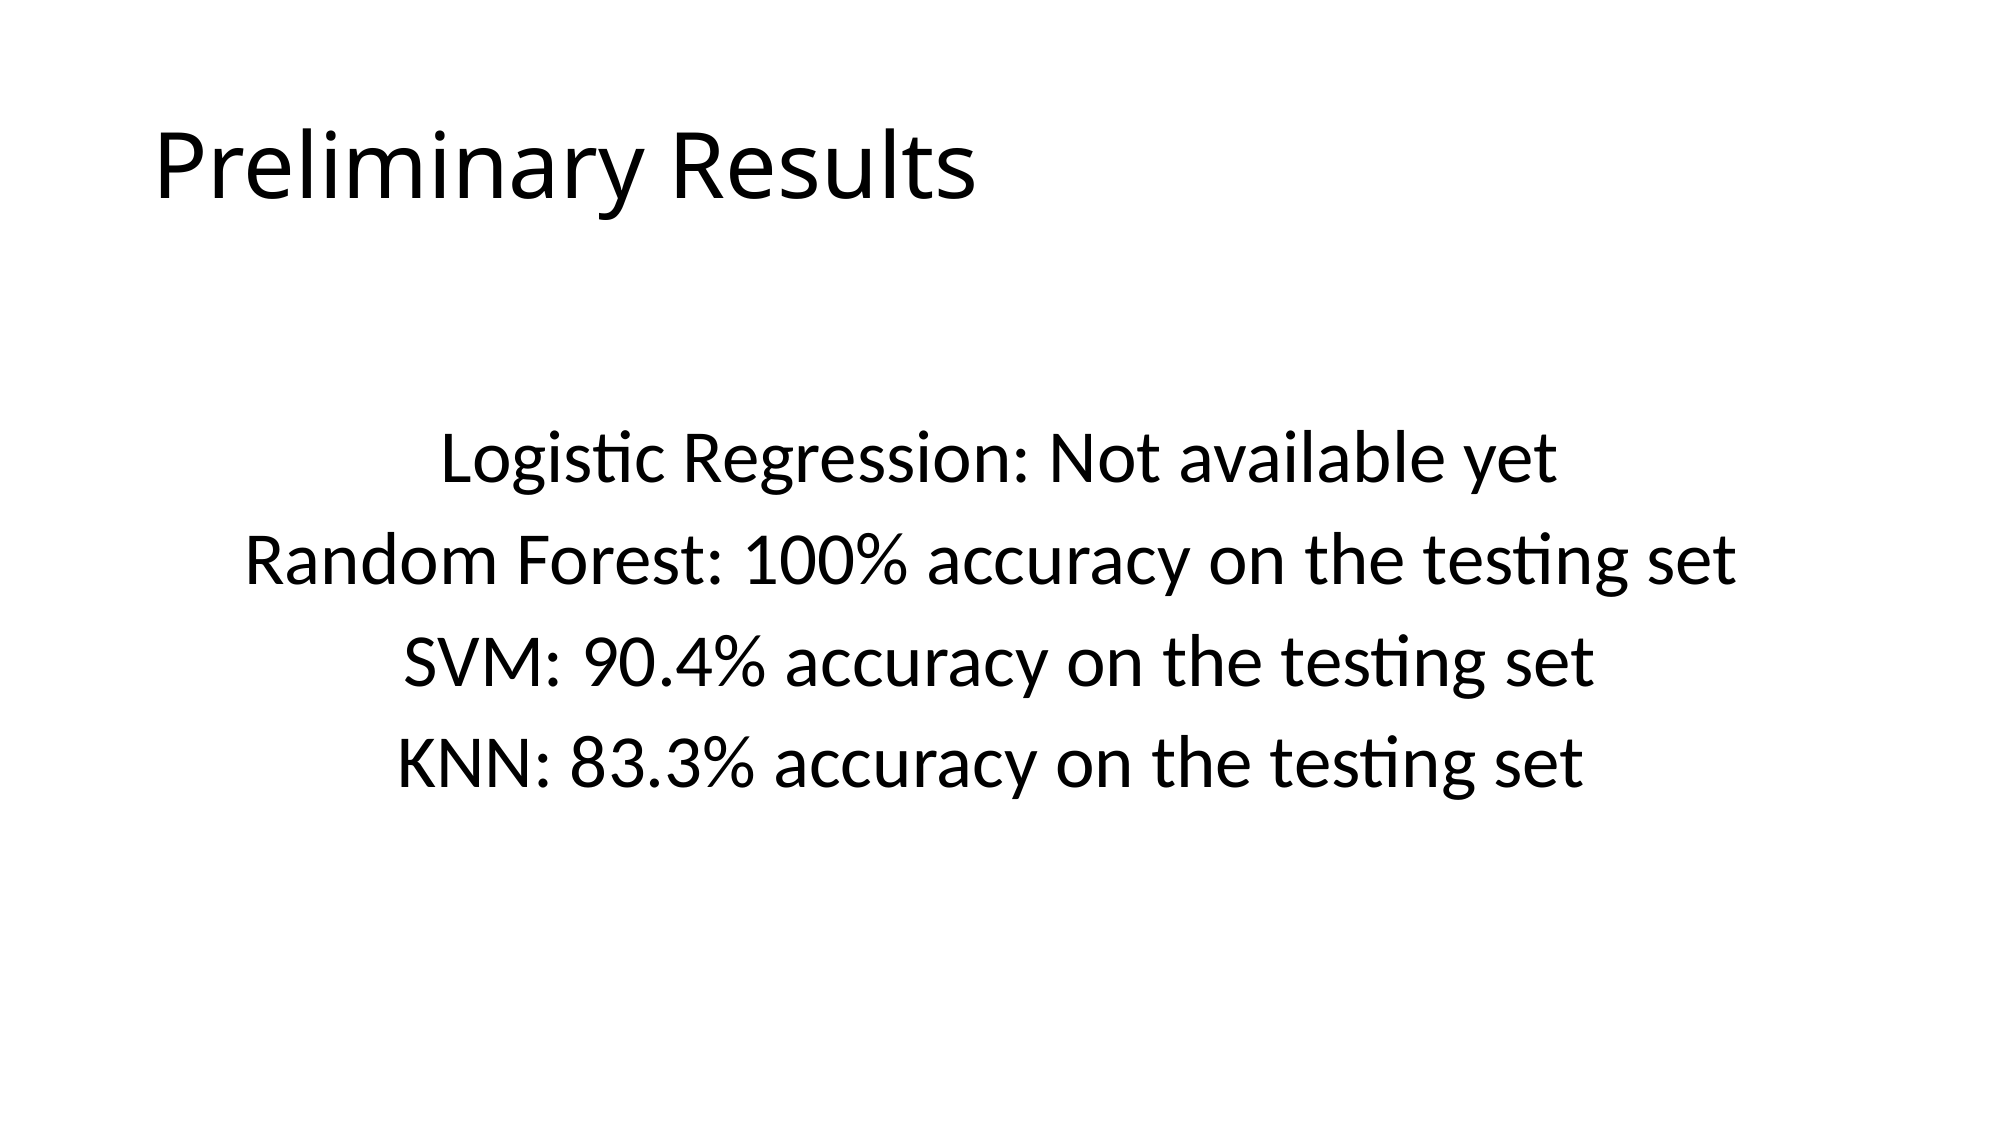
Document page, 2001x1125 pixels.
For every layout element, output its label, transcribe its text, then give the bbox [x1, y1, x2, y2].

list Logistic Regression: Not available yet Random Forest: 100% accuracy on the testing set SVM: 90.4% accuracy on the testing set KNN: 83.3% accuracy on the testing set [137, 299, 1863, 992]
title Preliminary Results [137, 59, 1863, 278]
